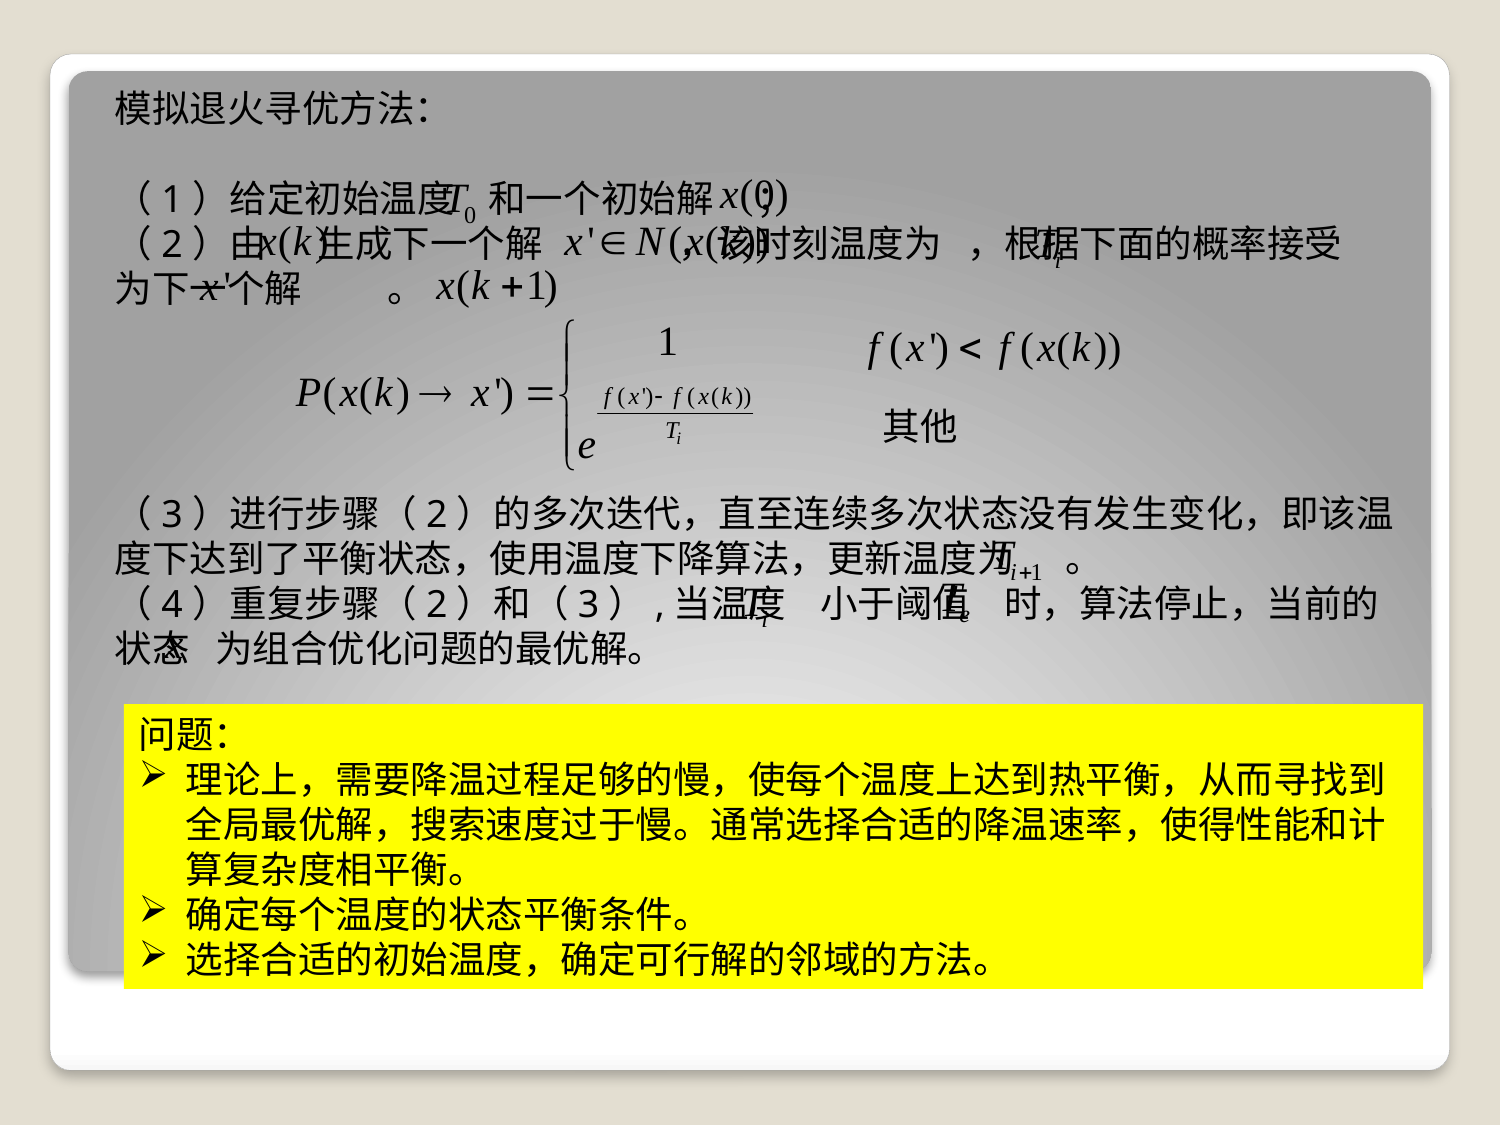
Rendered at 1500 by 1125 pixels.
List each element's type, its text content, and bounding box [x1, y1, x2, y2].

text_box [252, 219, 333, 271]
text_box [290, 314, 763, 478]
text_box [194, 266, 233, 307]
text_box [856, 326, 1126, 377]
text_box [714, 172, 792, 223]
text_box 其他 [868, 395, 1057, 456]
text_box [159, 633, 189, 665]
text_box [937, 573, 974, 629]
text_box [558, 219, 774, 271]
text_box 问题： 理论上，需要降温过程足够的慢，使每个温度上达到热平衡，从而寻找到全局最优解，搜索速度过于慢。通常选择合适的降温速率，使得性能和计算复杂度相平衡。 确定每个温度的状态平衡条件。 选择合适的初始温度，确定可行解的邻域的方法。 [123, 704, 1424, 989]
text_box 模拟退火寻优方法： （1）给定初始温度 和一个初始解 ； （2）由 生成下一个解 ，该时刻温度为 ，根据下面的概率接受 为下一个解 。 （3）进行步骤（2）的多次迭代，直至连续多次状态没有发生变化，即该温度下达到了平衡状态，使用温度下降算法，更新温度为 。 （4）重复步骤（2）和（3）,当温度 小于阈值 时，算法停止，当前的状态 为组合优化问题的最优解。 [100, 78, 1424, 768]
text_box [430, 264, 563, 313]
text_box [739, 578, 774, 634]
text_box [442, 175, 481, 230]
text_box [1033, 219, 1067, 275]
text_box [988, 531, 1046, 587]
